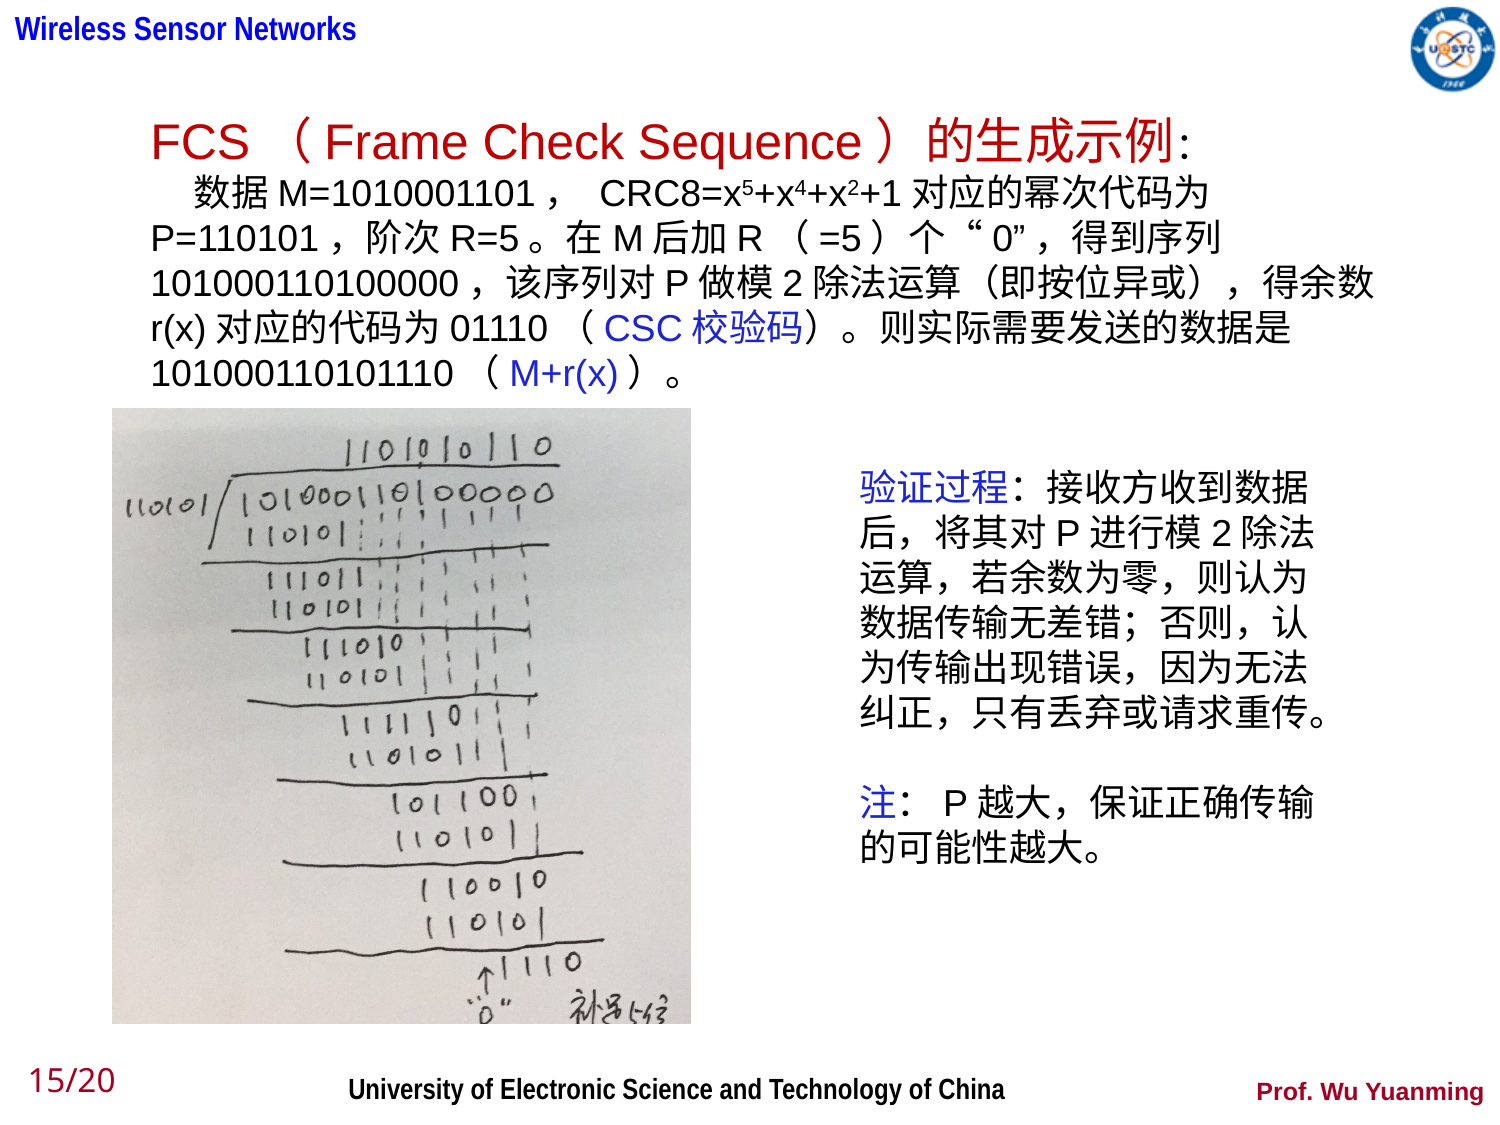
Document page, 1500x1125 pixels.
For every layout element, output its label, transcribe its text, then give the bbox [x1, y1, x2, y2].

slide_number 15/20 [12, 1054, 172, 1113]
picture [111, 408, 692, 1024]
picture [1406, 0, 1500, 96]
text_box FCS（Frame Check Sequence）的生成示例： 数据M=1010001101， CRC8=x5+x4+x2+1对应的幂次代码为P=110101，阶次R=5。在M后加R（=5）个“0”，得到序列101000110100000，该序列对P做模2除法运算（即按位异或），得余数r(x)对应的代码为01110（CSC校验码）。则实际需要发送的数据是101000110101110（M+r(x)）。 [135, 101, 1400, 402]
text_box 验证过程：接收方收到数据后，将其对P进行模2除法运算，若余数为零，则认为数据传输无差错；否则，认为传输出现错误，因为无法纠正，只有丢弃或请求重传。 注：P越大，保证正确传输的可能性越大。 [844, 456, 1341, 876]
